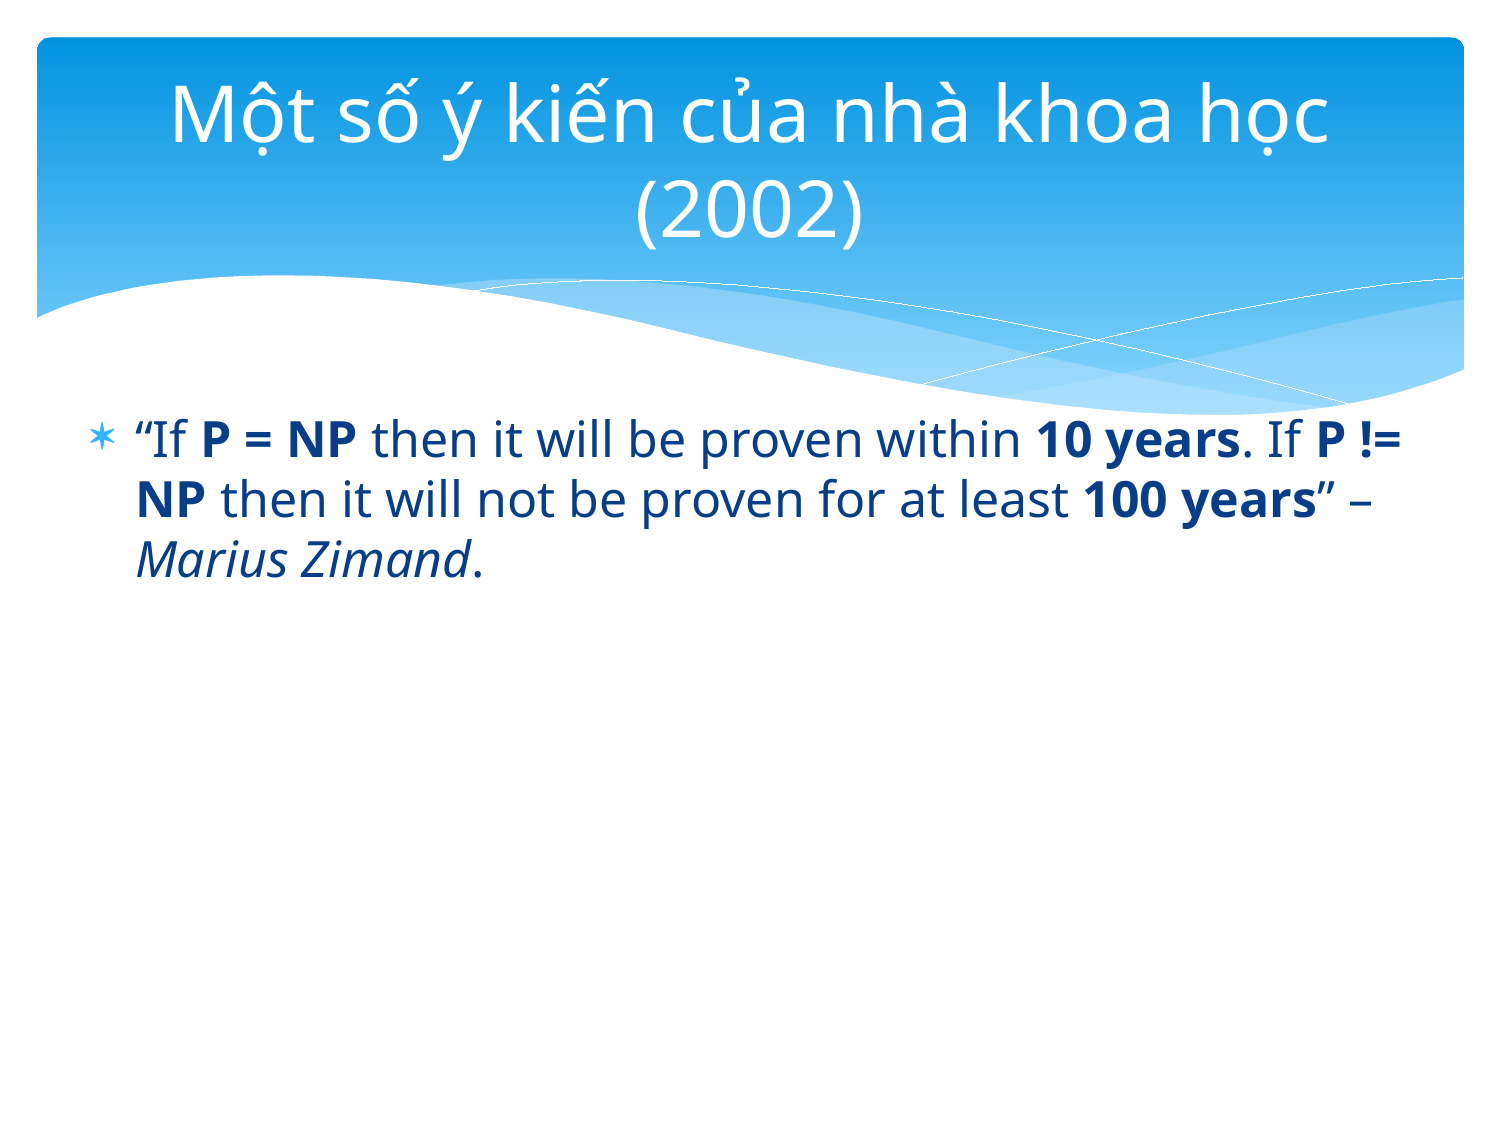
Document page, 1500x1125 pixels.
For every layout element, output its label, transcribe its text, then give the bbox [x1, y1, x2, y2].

list “If P = NP then it will be proven within 10 years. If P != NP then it will not be proven for at least 100 years” – Marius Zimand. [75, 399, 1425, 1025]
title Một số ý kiến của nhà khoa học (2002) [75, 55, 1425, 261]
